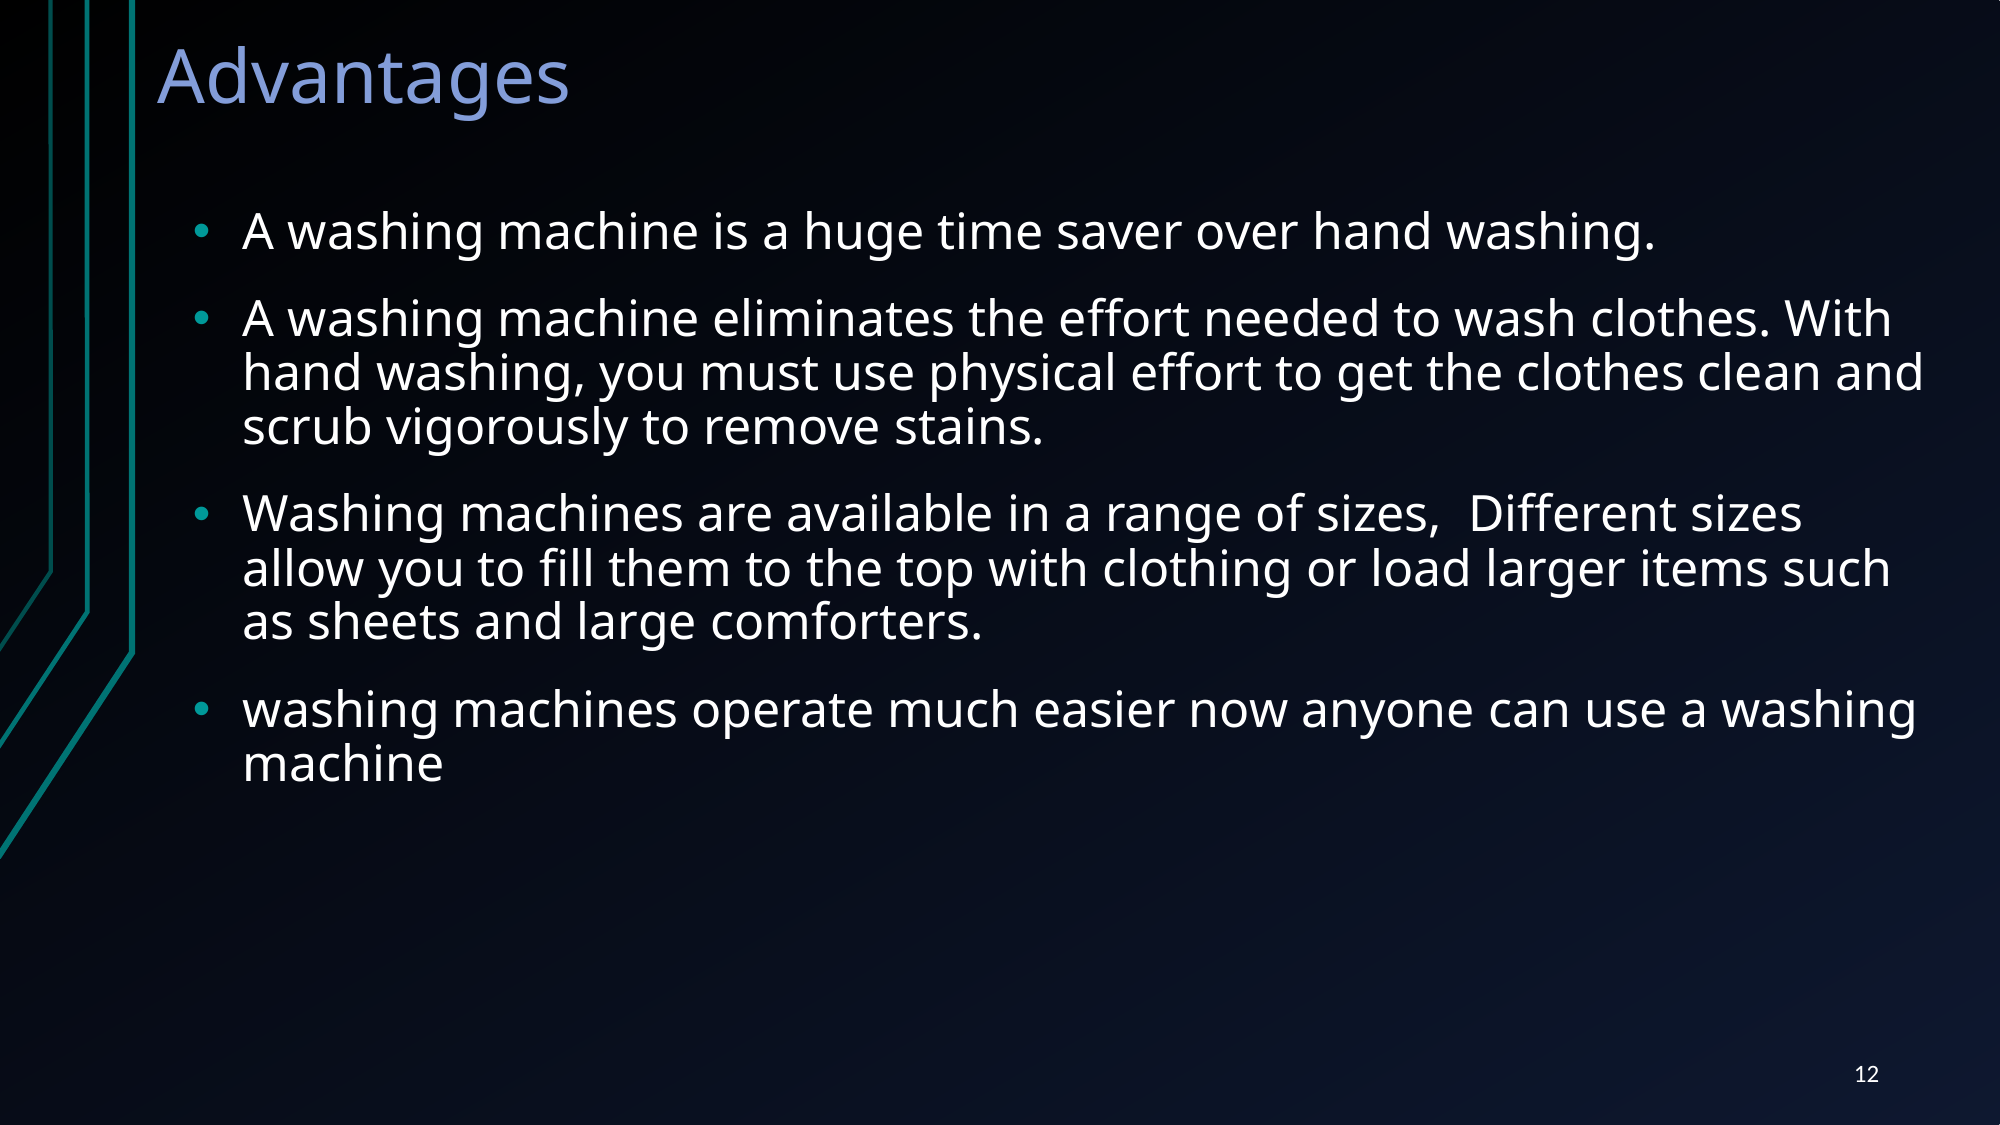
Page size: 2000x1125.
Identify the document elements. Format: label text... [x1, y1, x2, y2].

list A washing machine is a huge time saver over hand washing. A washing machine eliminates the effort needed to wash clothes. With hand washing, you must use physical effort to get the clothes clean and scrub vigorously to remove stains. Washing machines are available in a range of sizes, Different sizes allow you to fill them to the top with clothing or load larger items such as sheets and large comforters. washing machines operate much easier now anyone can use a washing machine [172, 196, 1957, 917]
slide_number 12 [1732, 1042, 1900, 1103]
title Advantages [137, 23, 1166, 131]
